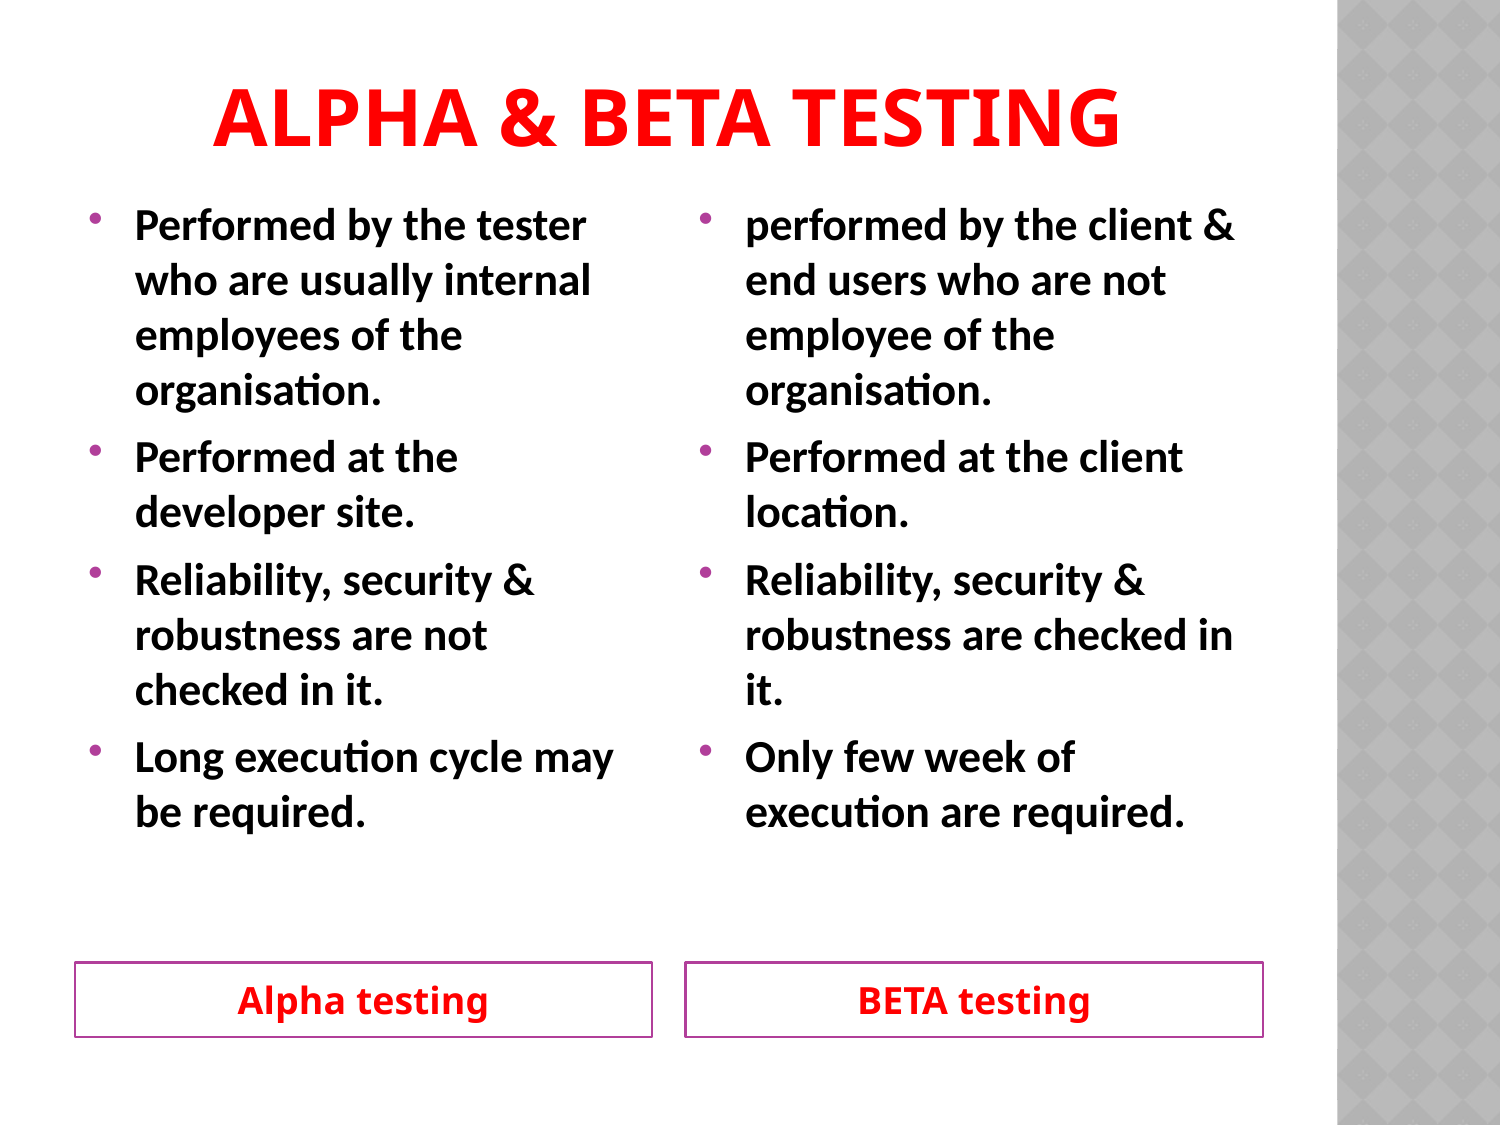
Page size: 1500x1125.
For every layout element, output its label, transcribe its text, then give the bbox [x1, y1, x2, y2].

title Alpha & beta testing [75, 52, 1263, 163]
list BETA testing [684, 961, 1264, 1038]
list Performed by the tester who are usually internal employees of the organisation. Performed at the developer site. Reliability, security & robustness are not checked in it. Long execution cycle may be required. [75, 187, 663, 956]
list Alpha testing [74, 961, 653, 1038]
list performed by the client & end users who are not employee of the organisation. Performed at the client location. Reliability, security & robustness are checked in it. Only few week of execution are required. [685, 187, 1263, 956]
